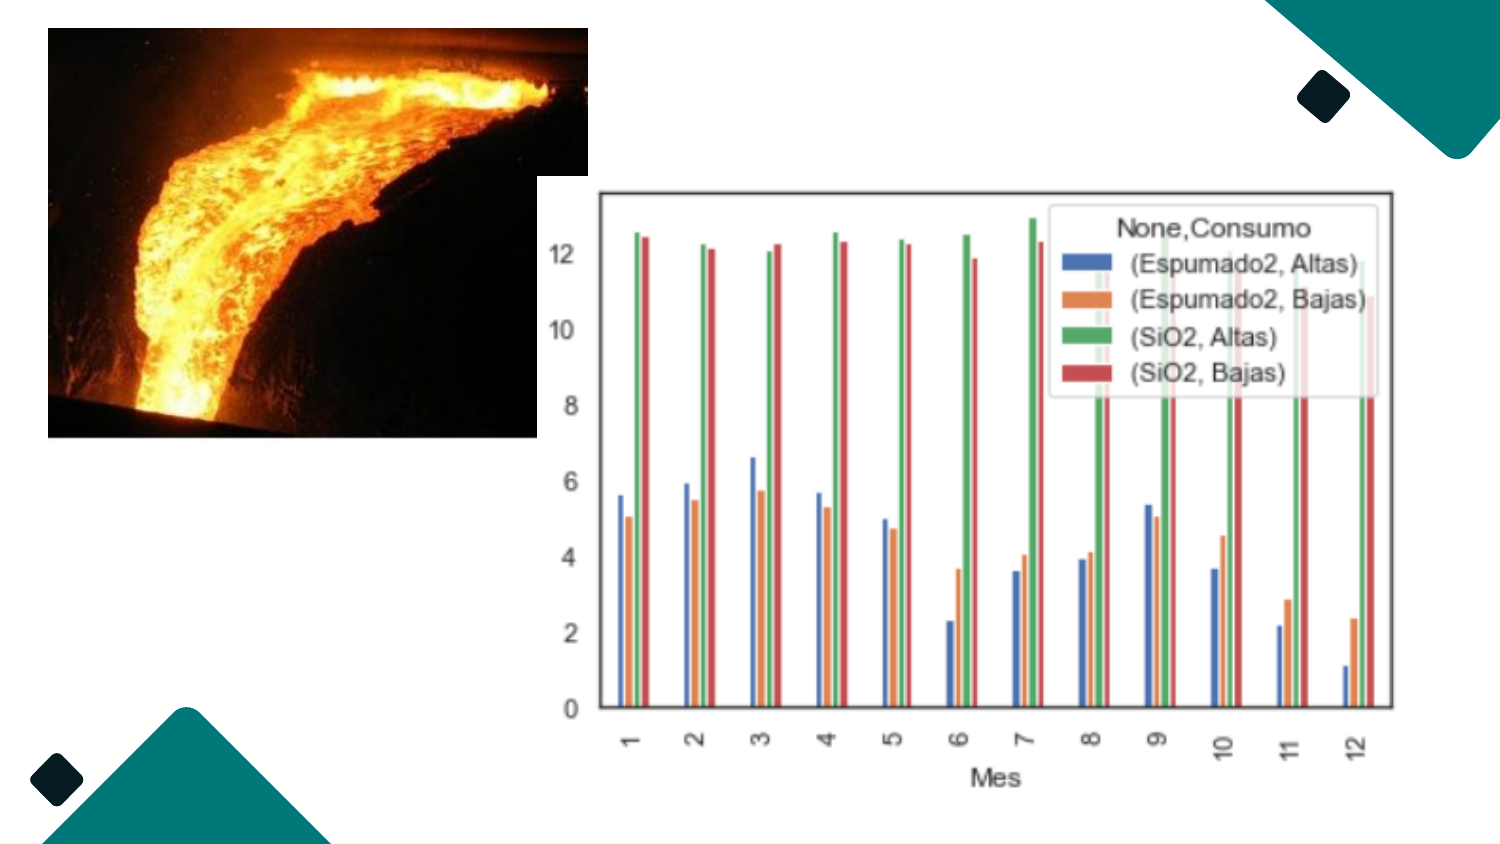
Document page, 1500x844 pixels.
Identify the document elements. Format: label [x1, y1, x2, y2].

text_box [0, 705, 391, 844]
text_box [1238, 0, 1500, 162]
picture [47, 27, 1444, 801]
